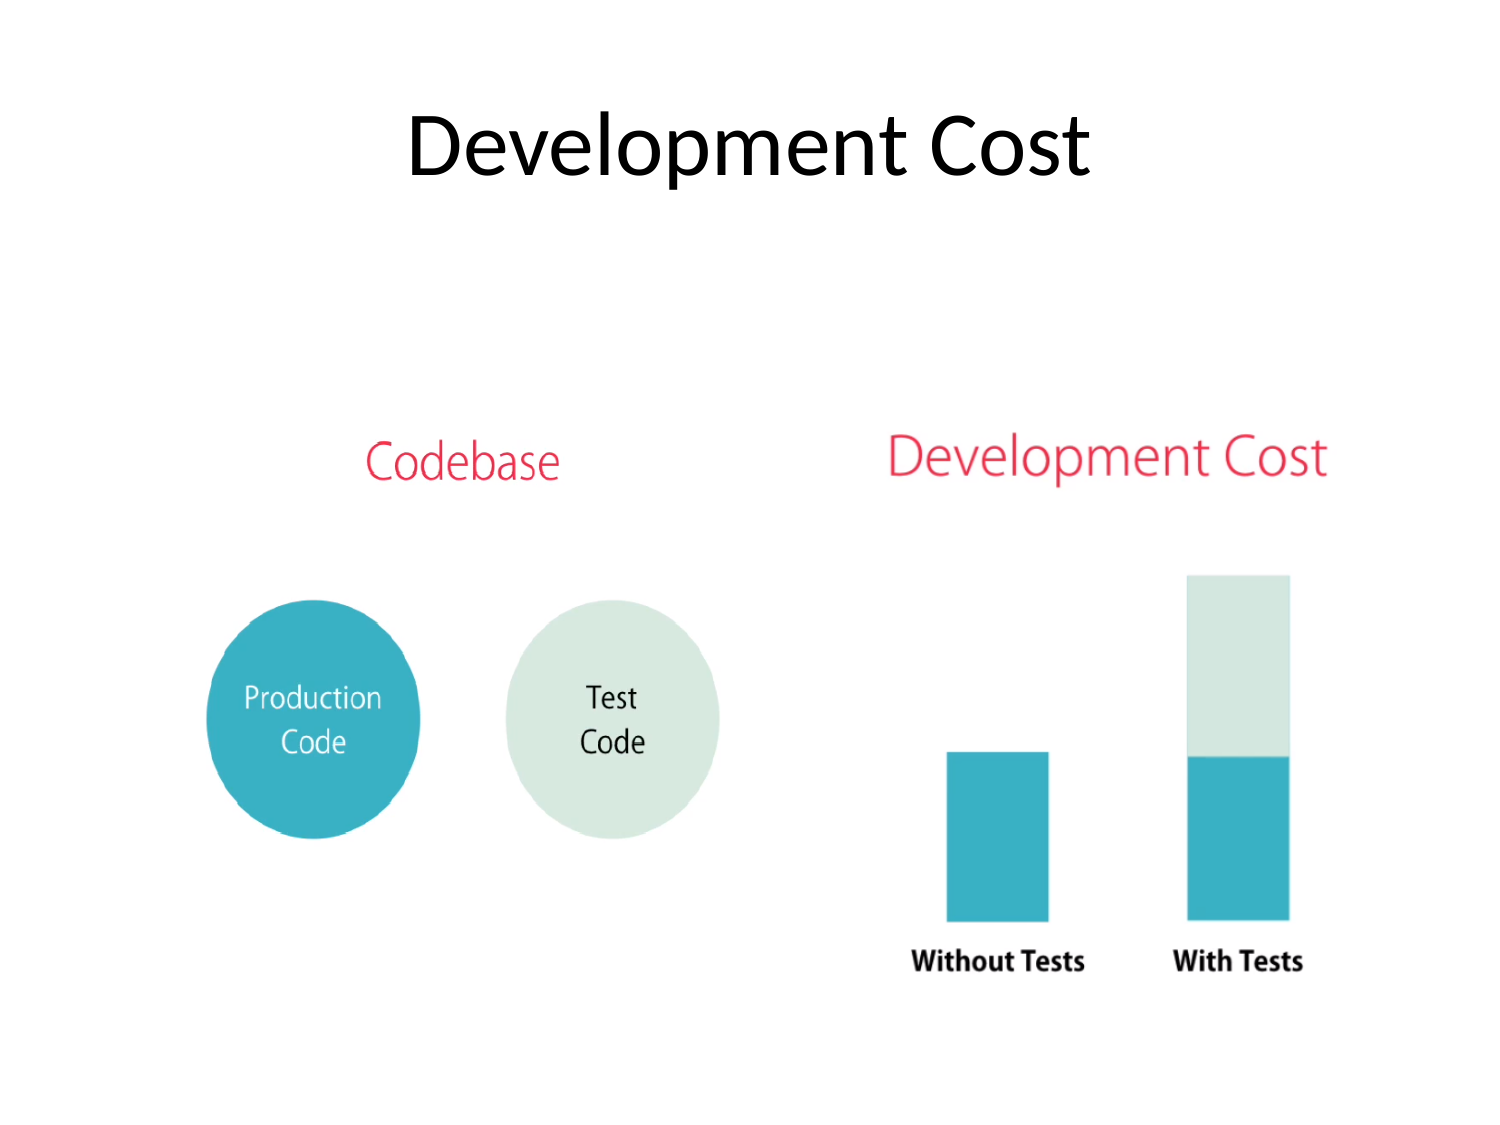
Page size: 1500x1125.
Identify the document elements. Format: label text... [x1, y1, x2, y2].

title Development Cost [75, 45, 1425, 233]
picture [70, 412, 1496, 991]
